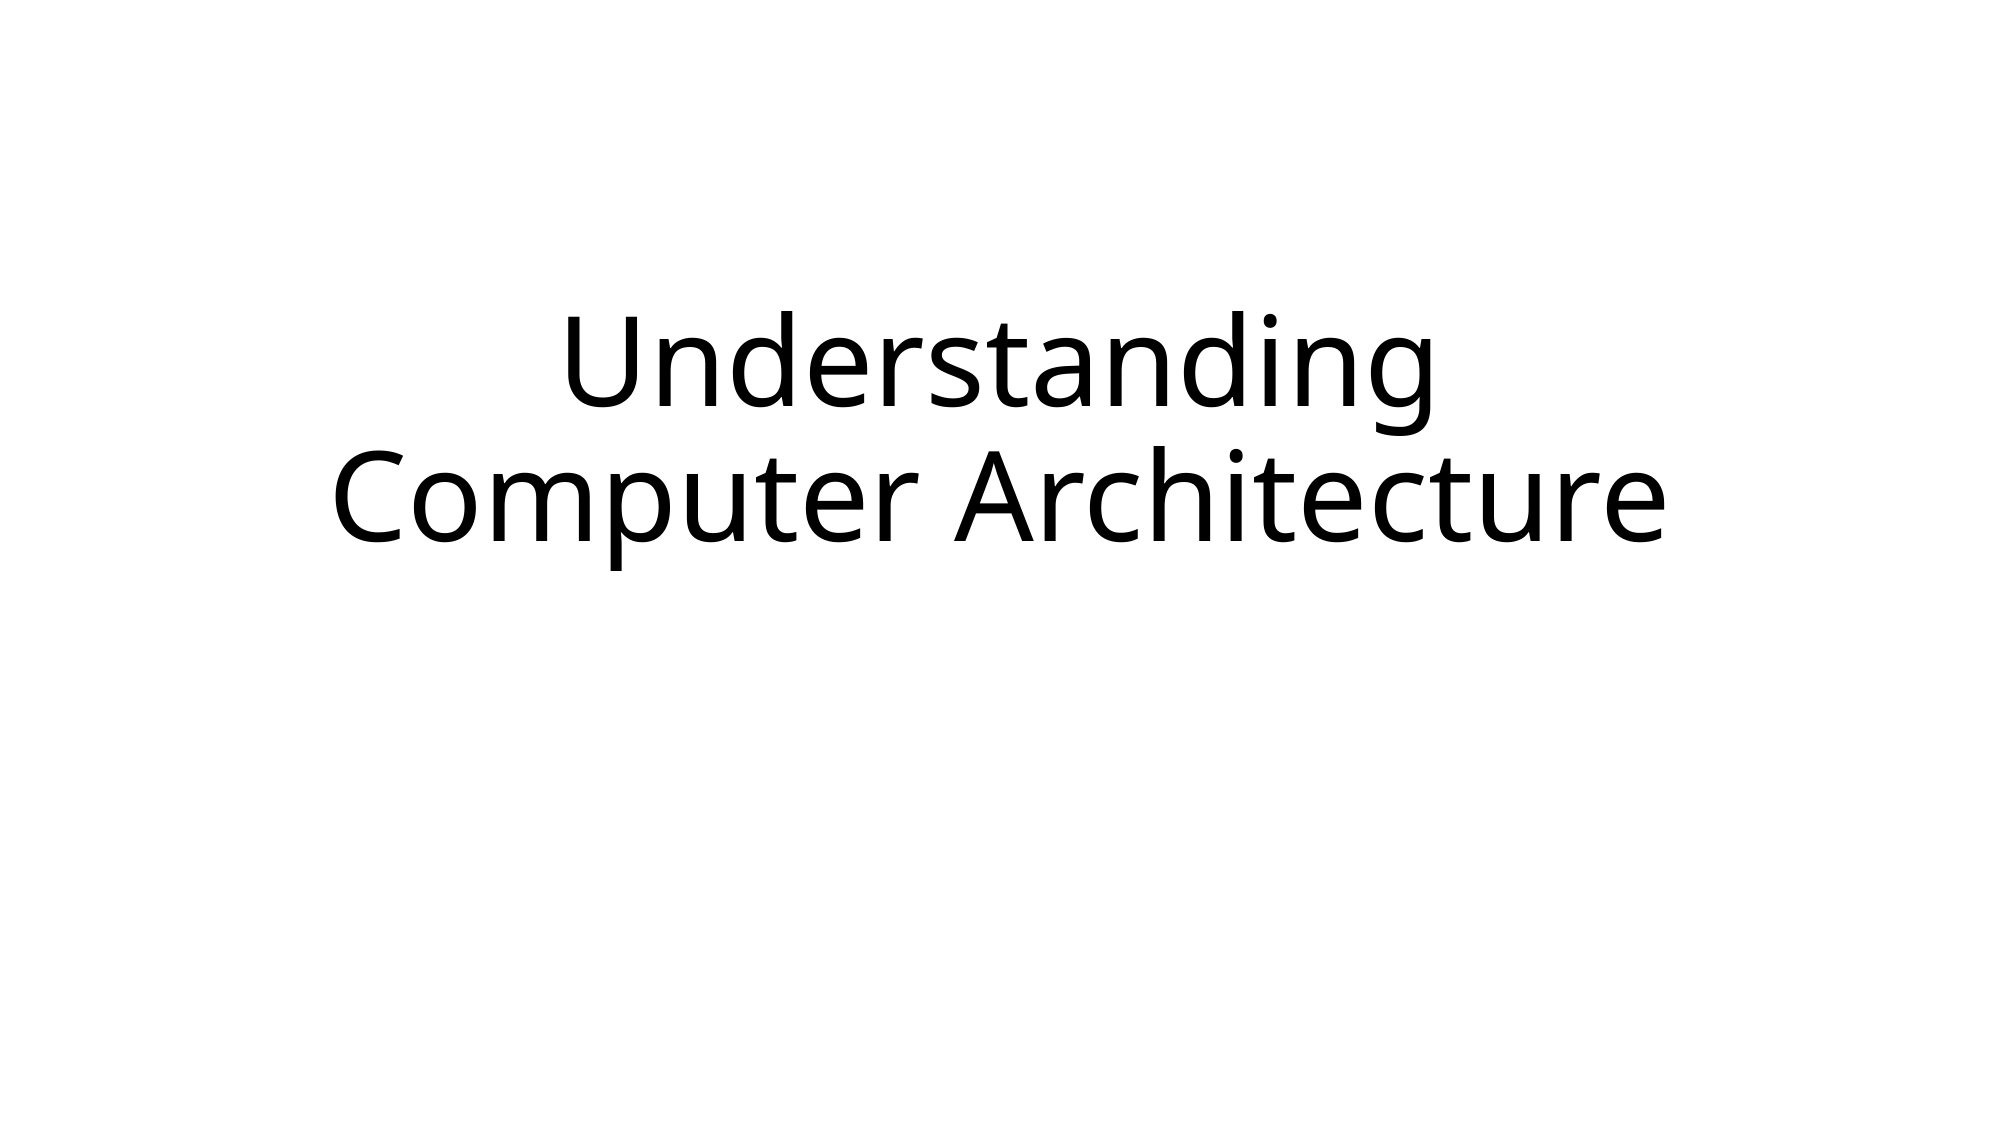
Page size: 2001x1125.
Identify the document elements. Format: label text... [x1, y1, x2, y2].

title Understanding Computer Architecture [249, 184, 1750, 576]
